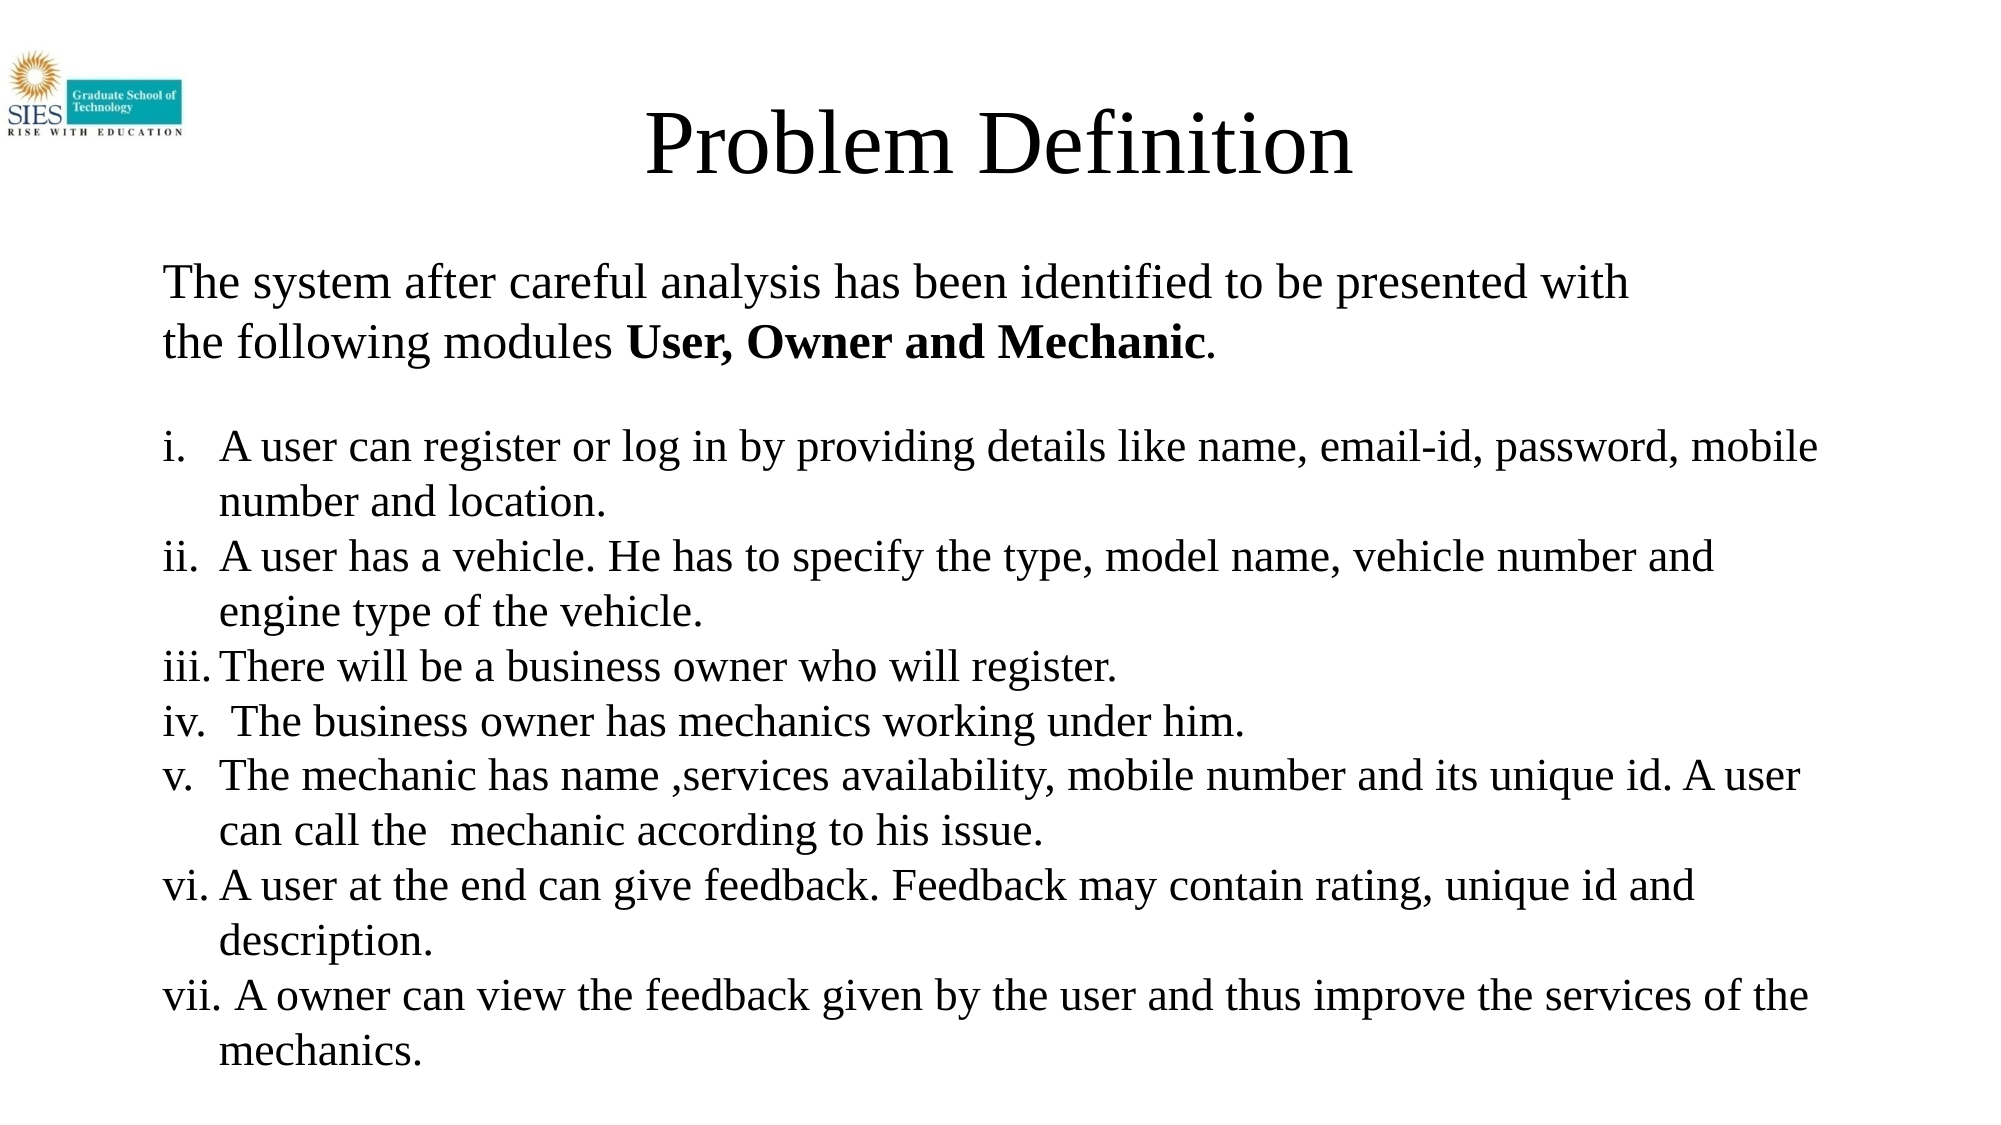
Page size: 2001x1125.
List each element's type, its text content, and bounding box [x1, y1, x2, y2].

text_box Problem Definition [0, 57, 2000, 217]
text_box A user can register or log in by providing details like name, email-id, password, mobile number and location. A user has a vehicle. He has to specify the type, model name, vehicle number and engine type of the vehicle. There will be a business owner who will register. The business owner has mechanics working under him. The mechanic has name ,services availability, mobile number and its unique id. A user can call the mechanic according to his issue. A user at the end can give feedback. Feedback may contain rating, unique id and description. A owner can view the feedback given by the user and thus improve the services of the mechanics. [147, 407, 1852, 1083]
text_box The system after careful analysis has been identified to be presented with the following modules User, Owner and Mechanic. [147, 241, 1695, 377]
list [0, 0, 188, 188]
